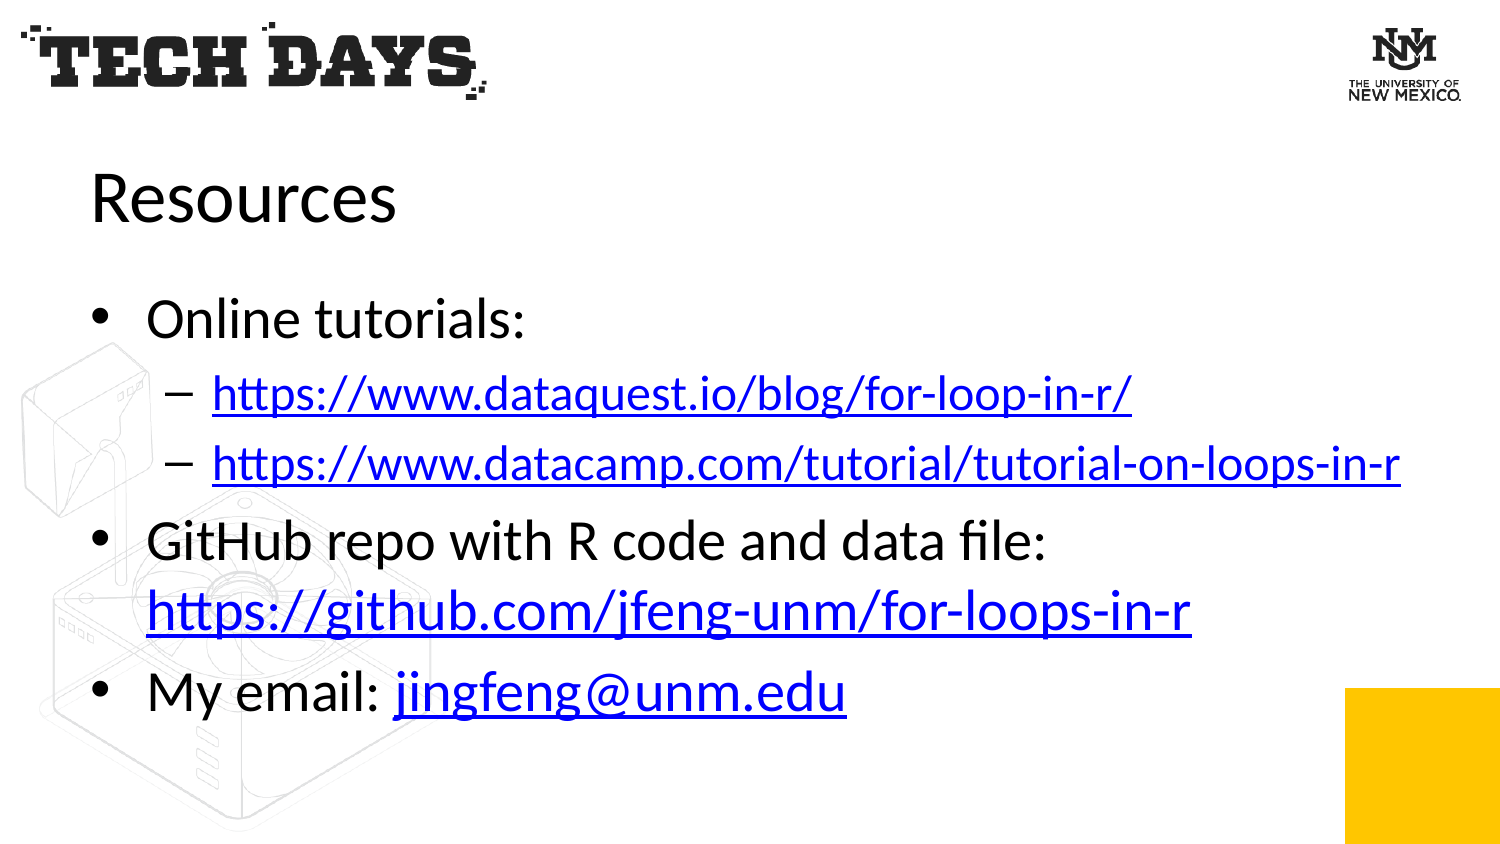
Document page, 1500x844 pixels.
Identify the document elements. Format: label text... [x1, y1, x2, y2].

title Resources [75, 122, 1425, 263]
picture [0, 0, 1500, 844]
list Online tutorials: https://www.dataquest.io/blog/for-loop-in-r/ https://www.datacamp.com/tutorial/tutorial-on-loops-in-r GitHub repo with R code and data file: https://github.com/jfeng-unm/for-loops-in-r My email: jingfeng@unm.edu [75, 273, 1425, 754]
